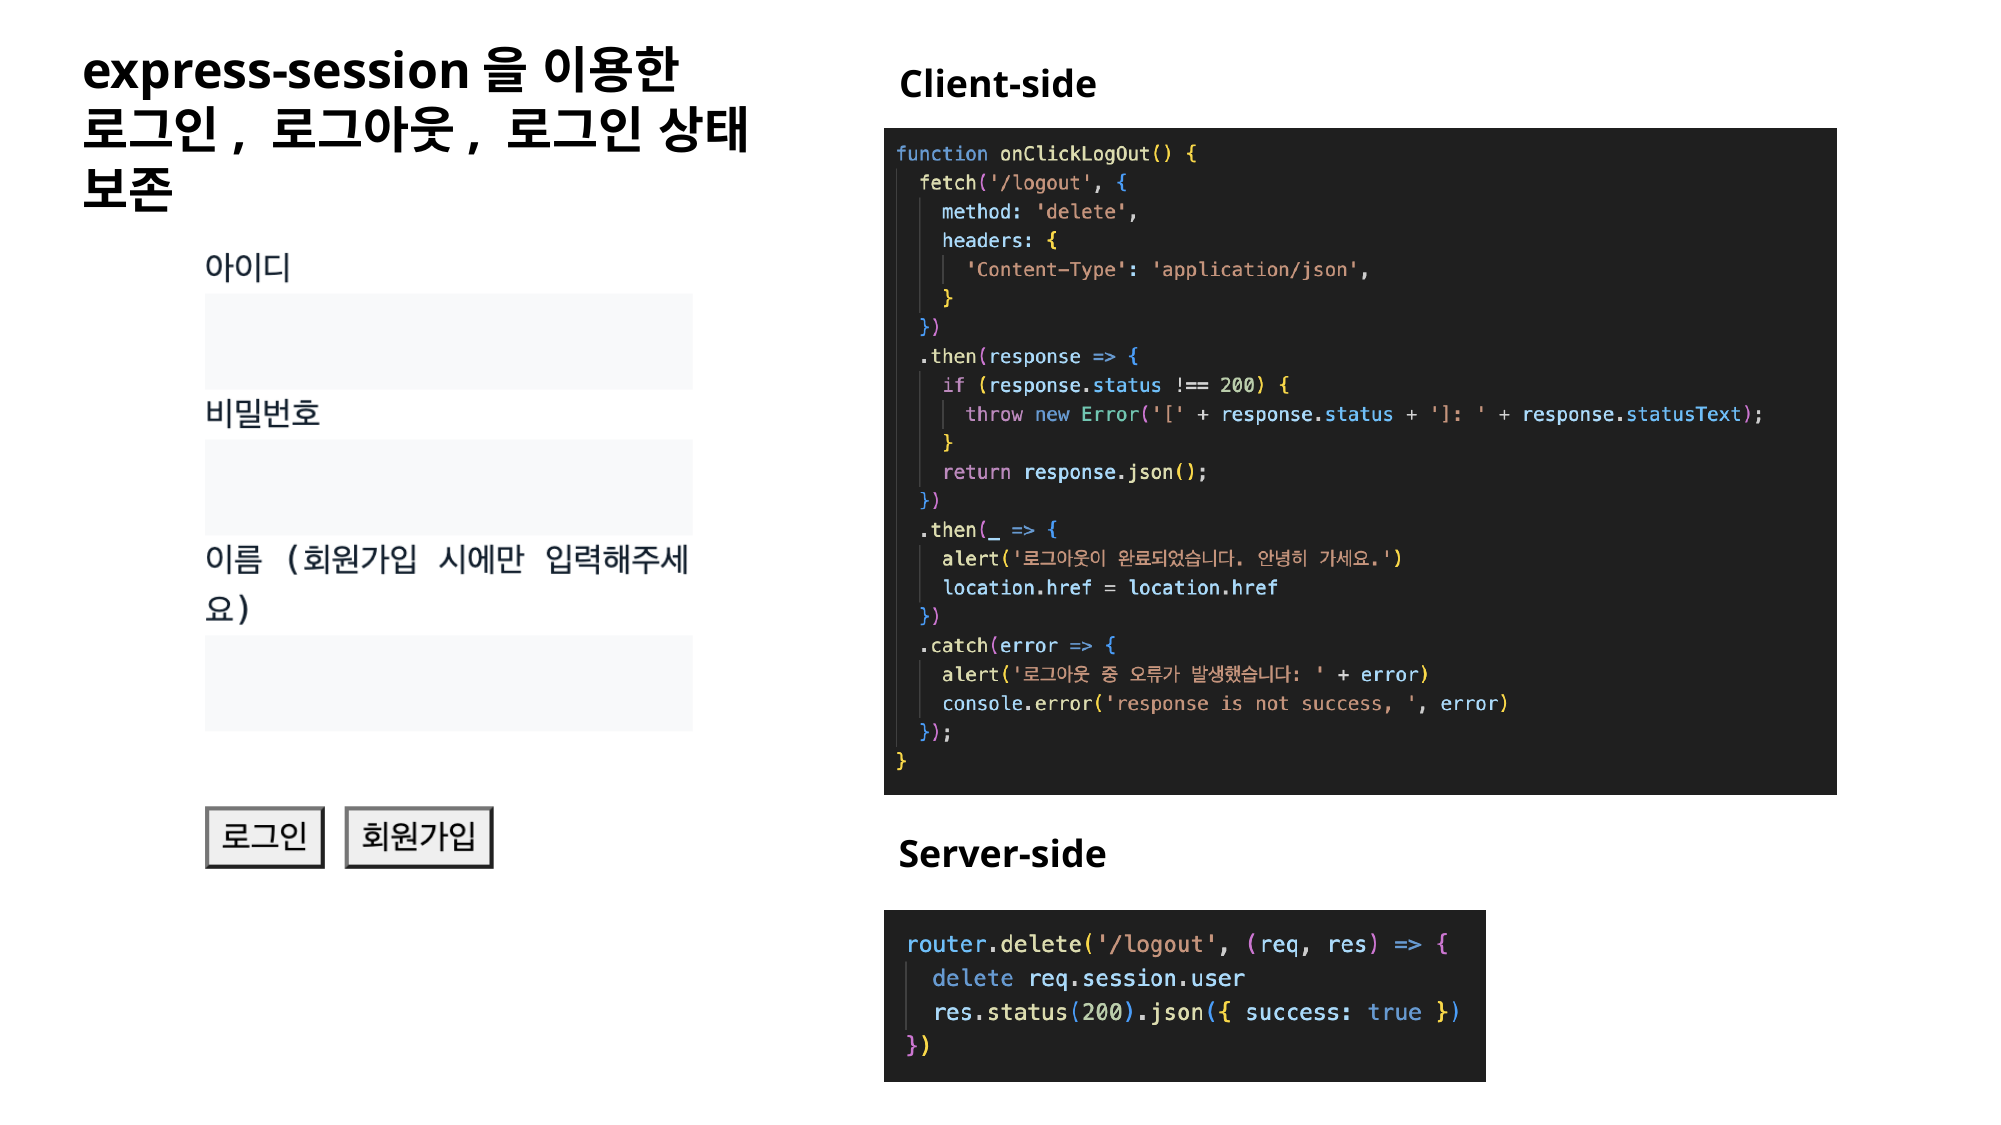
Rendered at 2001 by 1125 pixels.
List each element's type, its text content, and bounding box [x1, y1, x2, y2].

text_box Server-side [948, 827, 1186, 878]
picture [179, 128, 1837, 898]
picture [884, 910, 1486, 1082]
text_box express-session을 이용한 로그인, 로그아웃, 로그인 상태 보존 [66, 42, 815, 216]
text_box Client-side [883, 57, 1187, 107]
